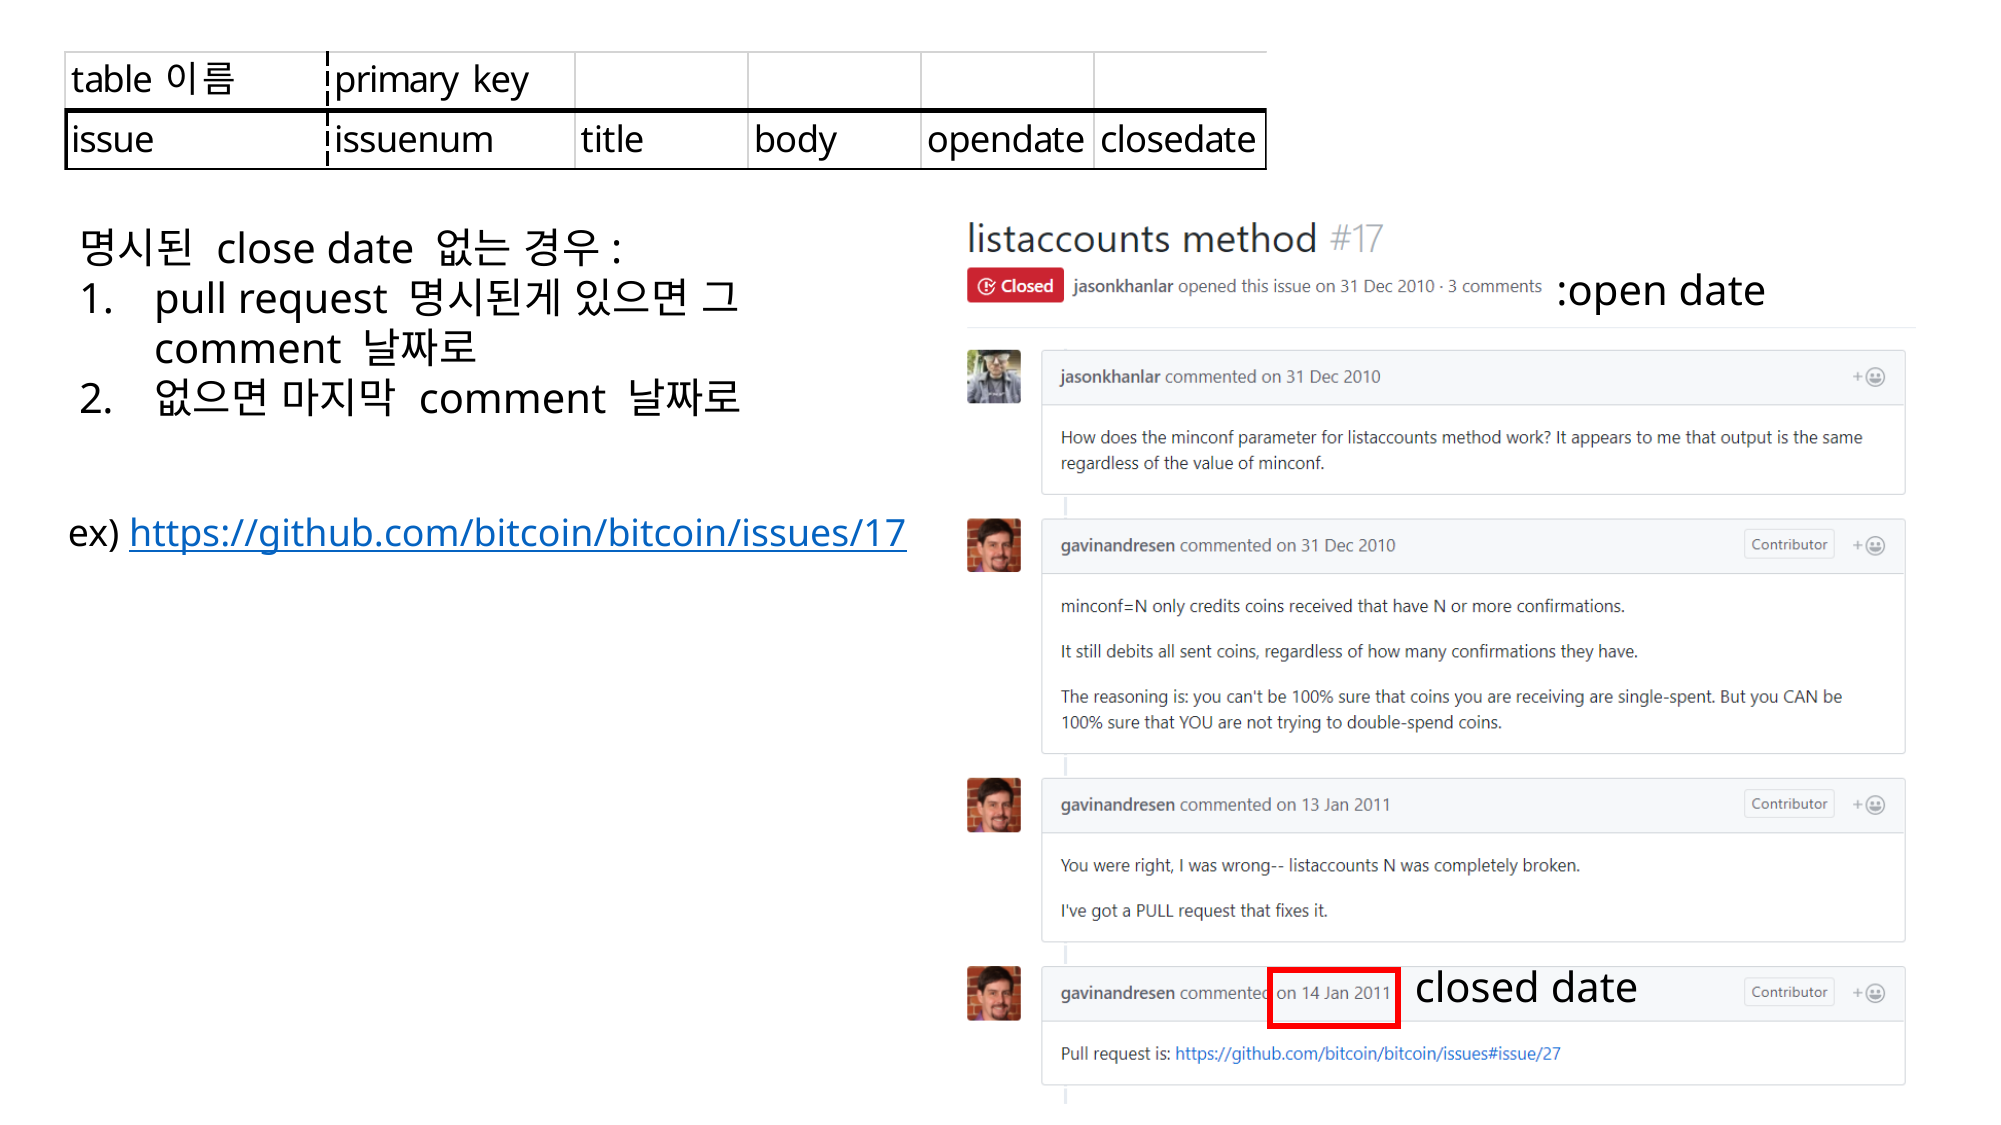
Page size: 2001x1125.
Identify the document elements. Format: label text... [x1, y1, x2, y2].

text_box ex) https://github.com/bitcoin/bitcoin/issues/17 [53, 501, 922, 613]
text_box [64, 51, 1269, 172]
picture [957, 214, 1916, 1106]
text_box 명시된 close date 없는 경우: pull request 명시된게 있으면 그 comment 날짜로 없으면 마지막 comment 날짜로 [64, 214, 910, 480]
